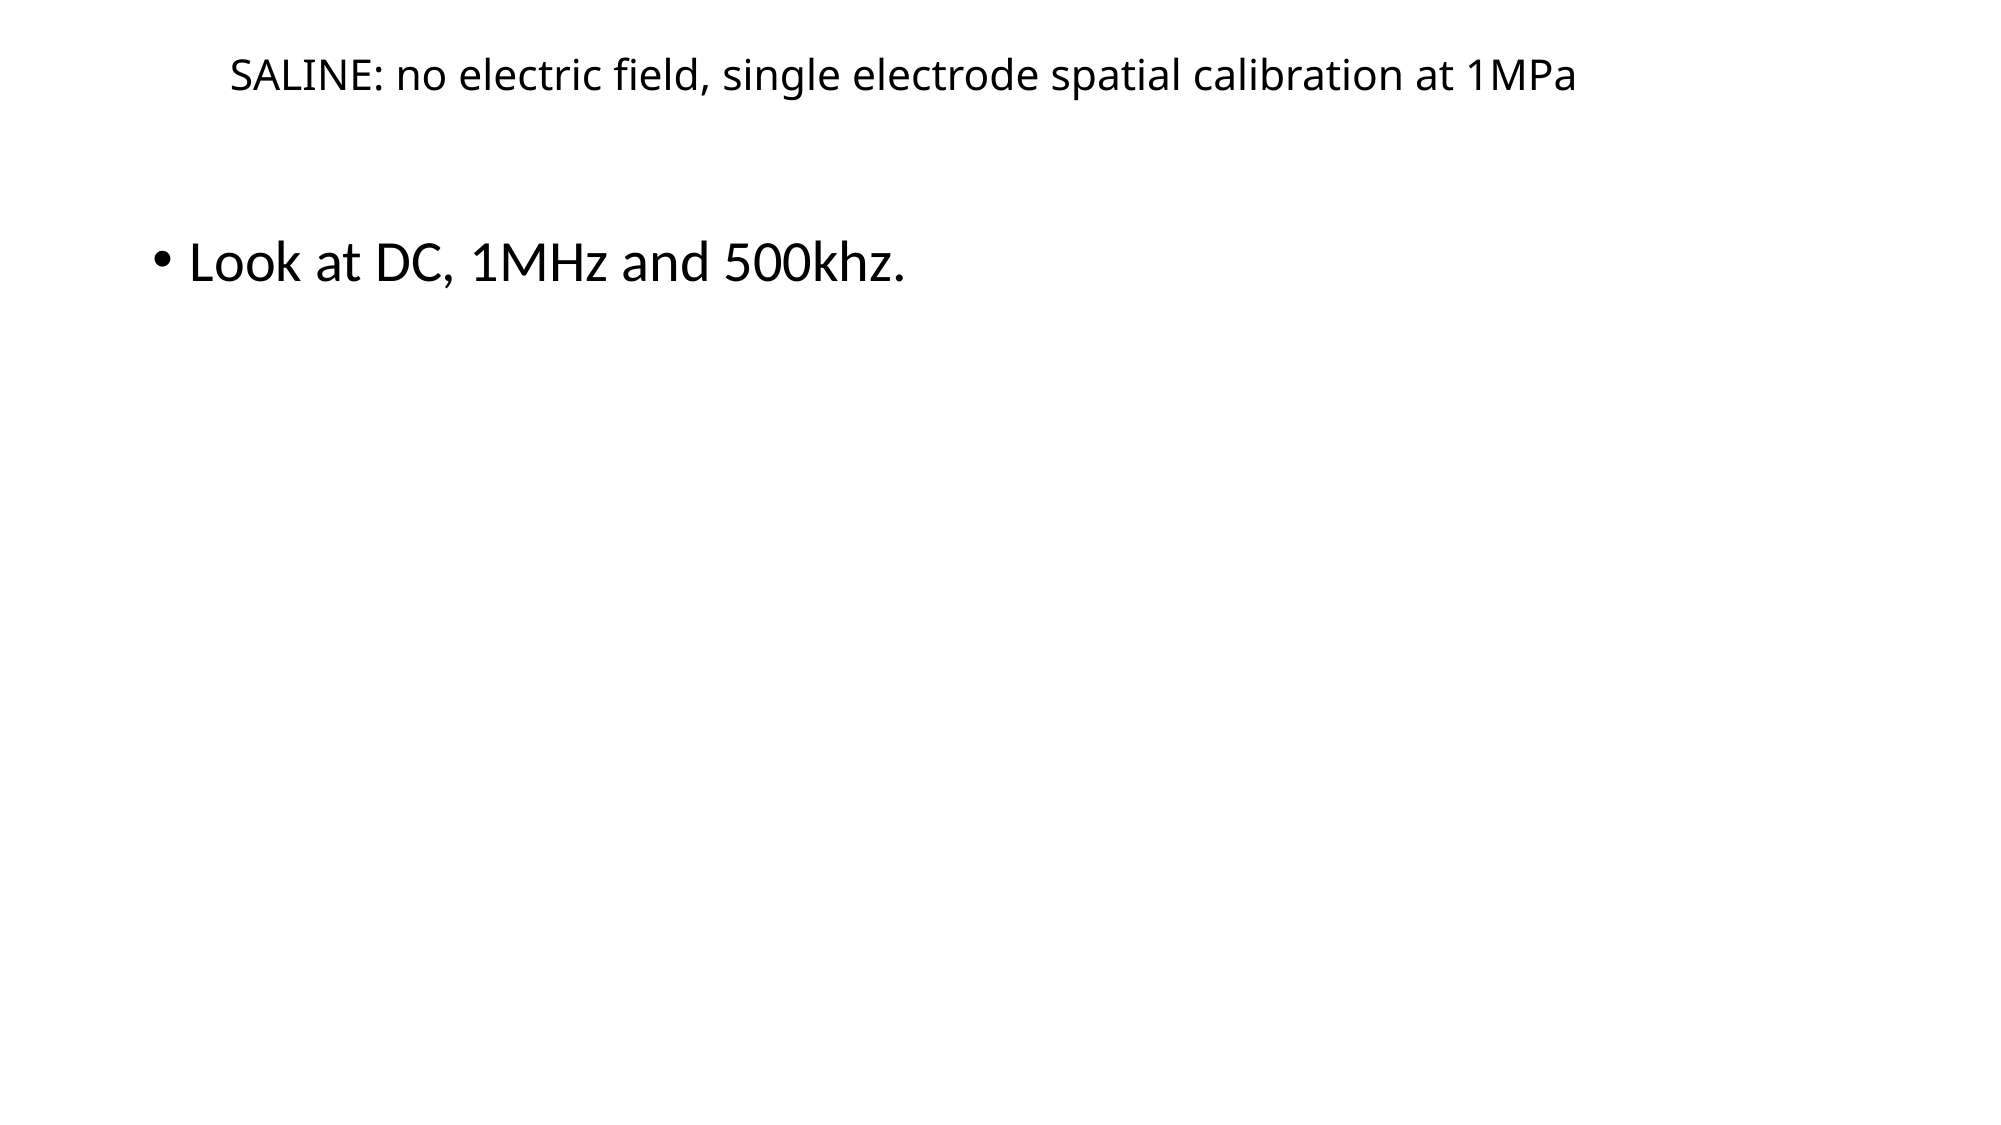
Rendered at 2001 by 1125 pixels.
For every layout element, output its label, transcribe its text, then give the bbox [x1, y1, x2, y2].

text_box SALINE: no electric field, single electrode spatial calibration at 1MPa [214, 34, 1794, 119]
list Look at DC, 1MHz and 500khz. [137, 223, 1863, 938]
